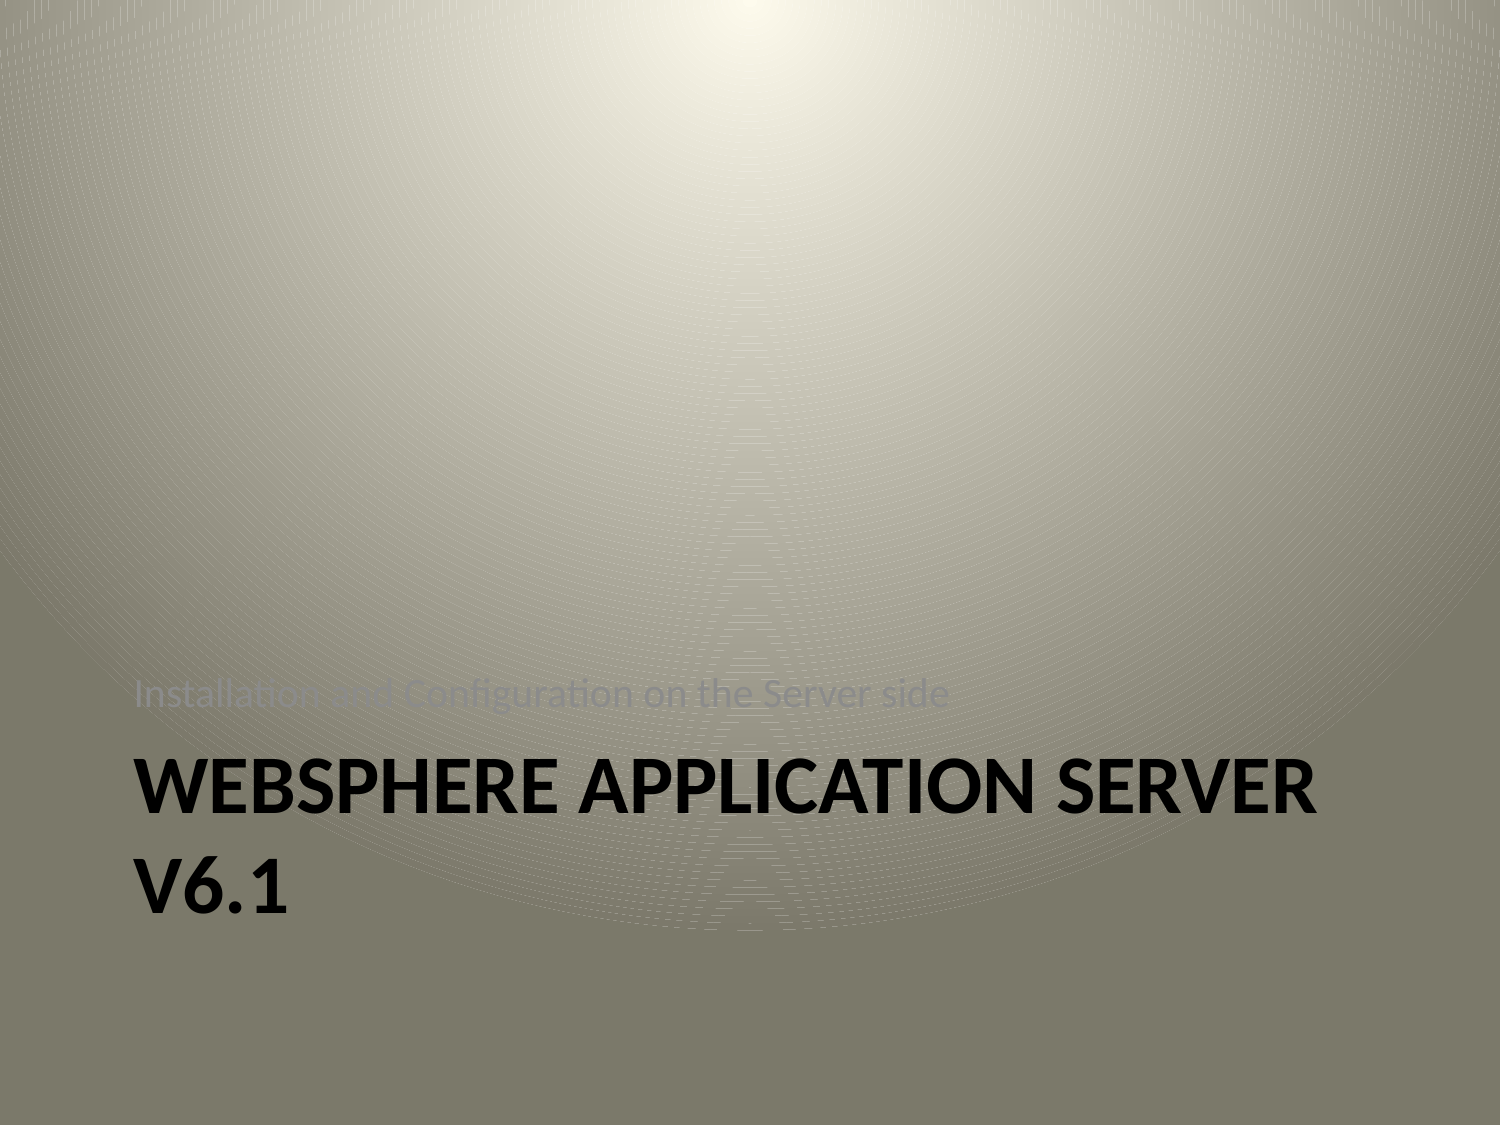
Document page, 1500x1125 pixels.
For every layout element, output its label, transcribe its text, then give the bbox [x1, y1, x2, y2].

title WebSphere Application Server v6.1 [118, 723, 1394, 947]
list Installation and Configuration on the Server side [118, 476, 1394, 723]
